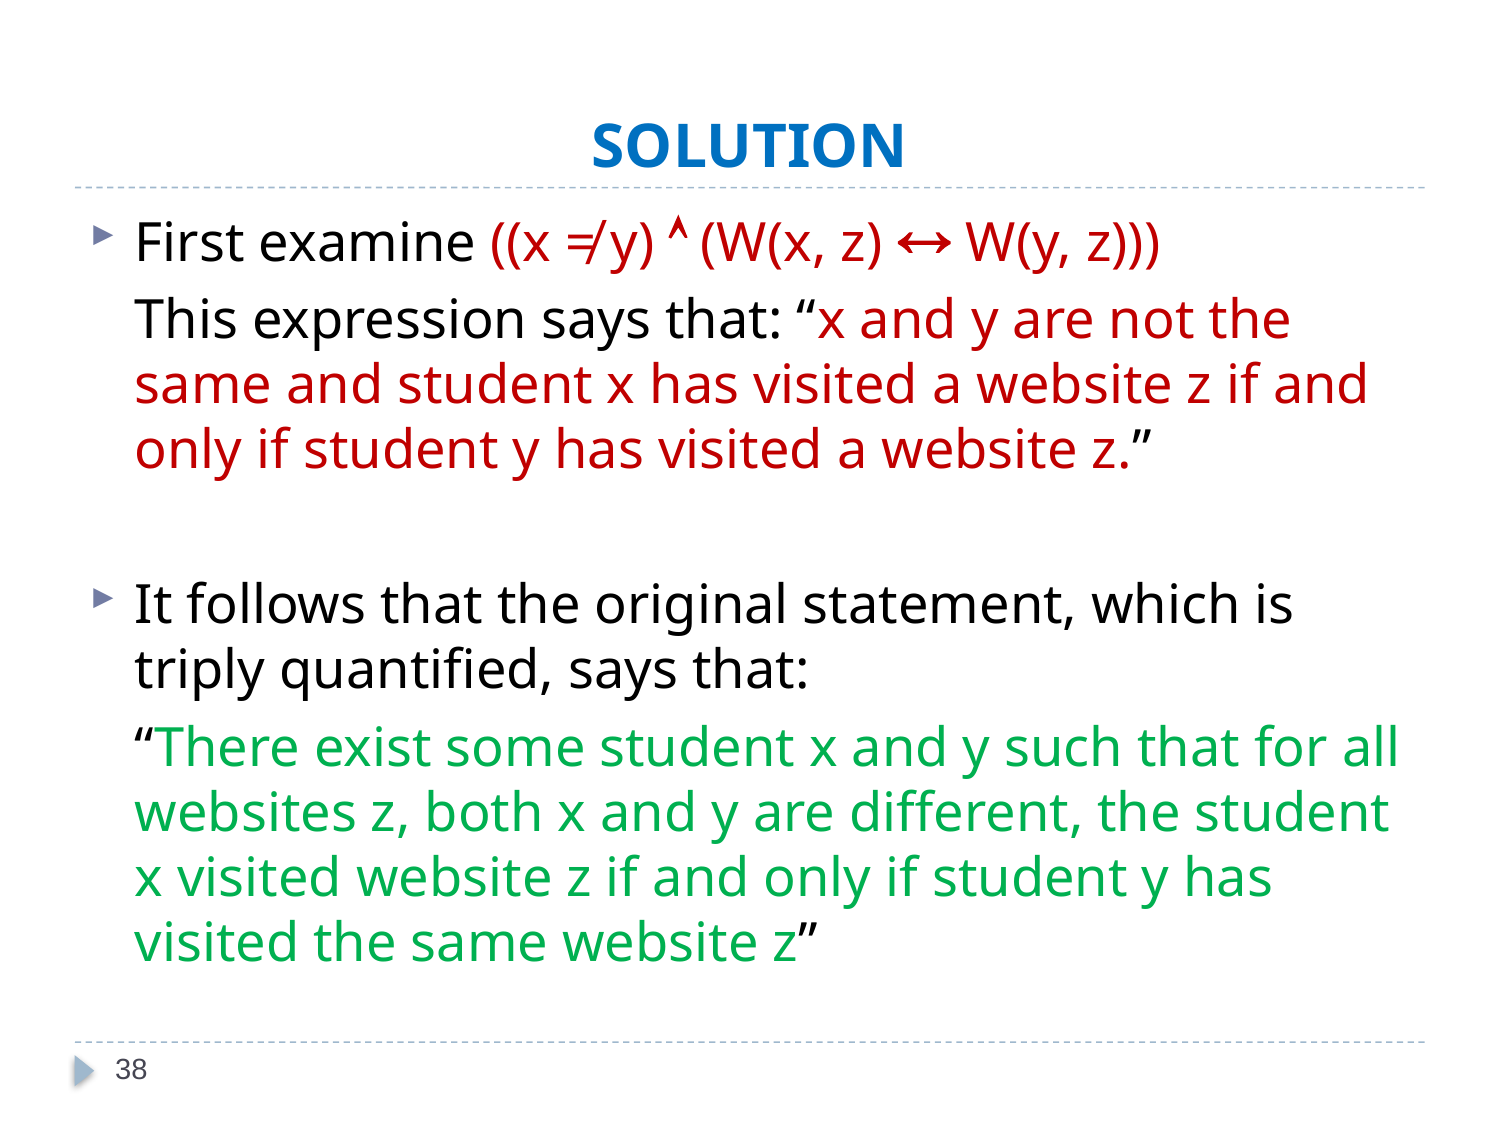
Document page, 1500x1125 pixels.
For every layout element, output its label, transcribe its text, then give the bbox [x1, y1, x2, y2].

list First examine ((x ≠ y)  (W(x, z)  W(y, z))) This expression says that: “x and y are not the same and student x has visited a website z if and only if student y has visited a website z.” It follows that the original statement, which is triply quantified, says that: “There exist some student x and y such that for all websites z, both x and y are different, the student x visited website z if and only if student y has visited the same website z” [75, 200, 1425, 1010]
title SOLUTION [75, 24, 1425, 188]
slide_number 38 [100, 1042, 426, 1103]
